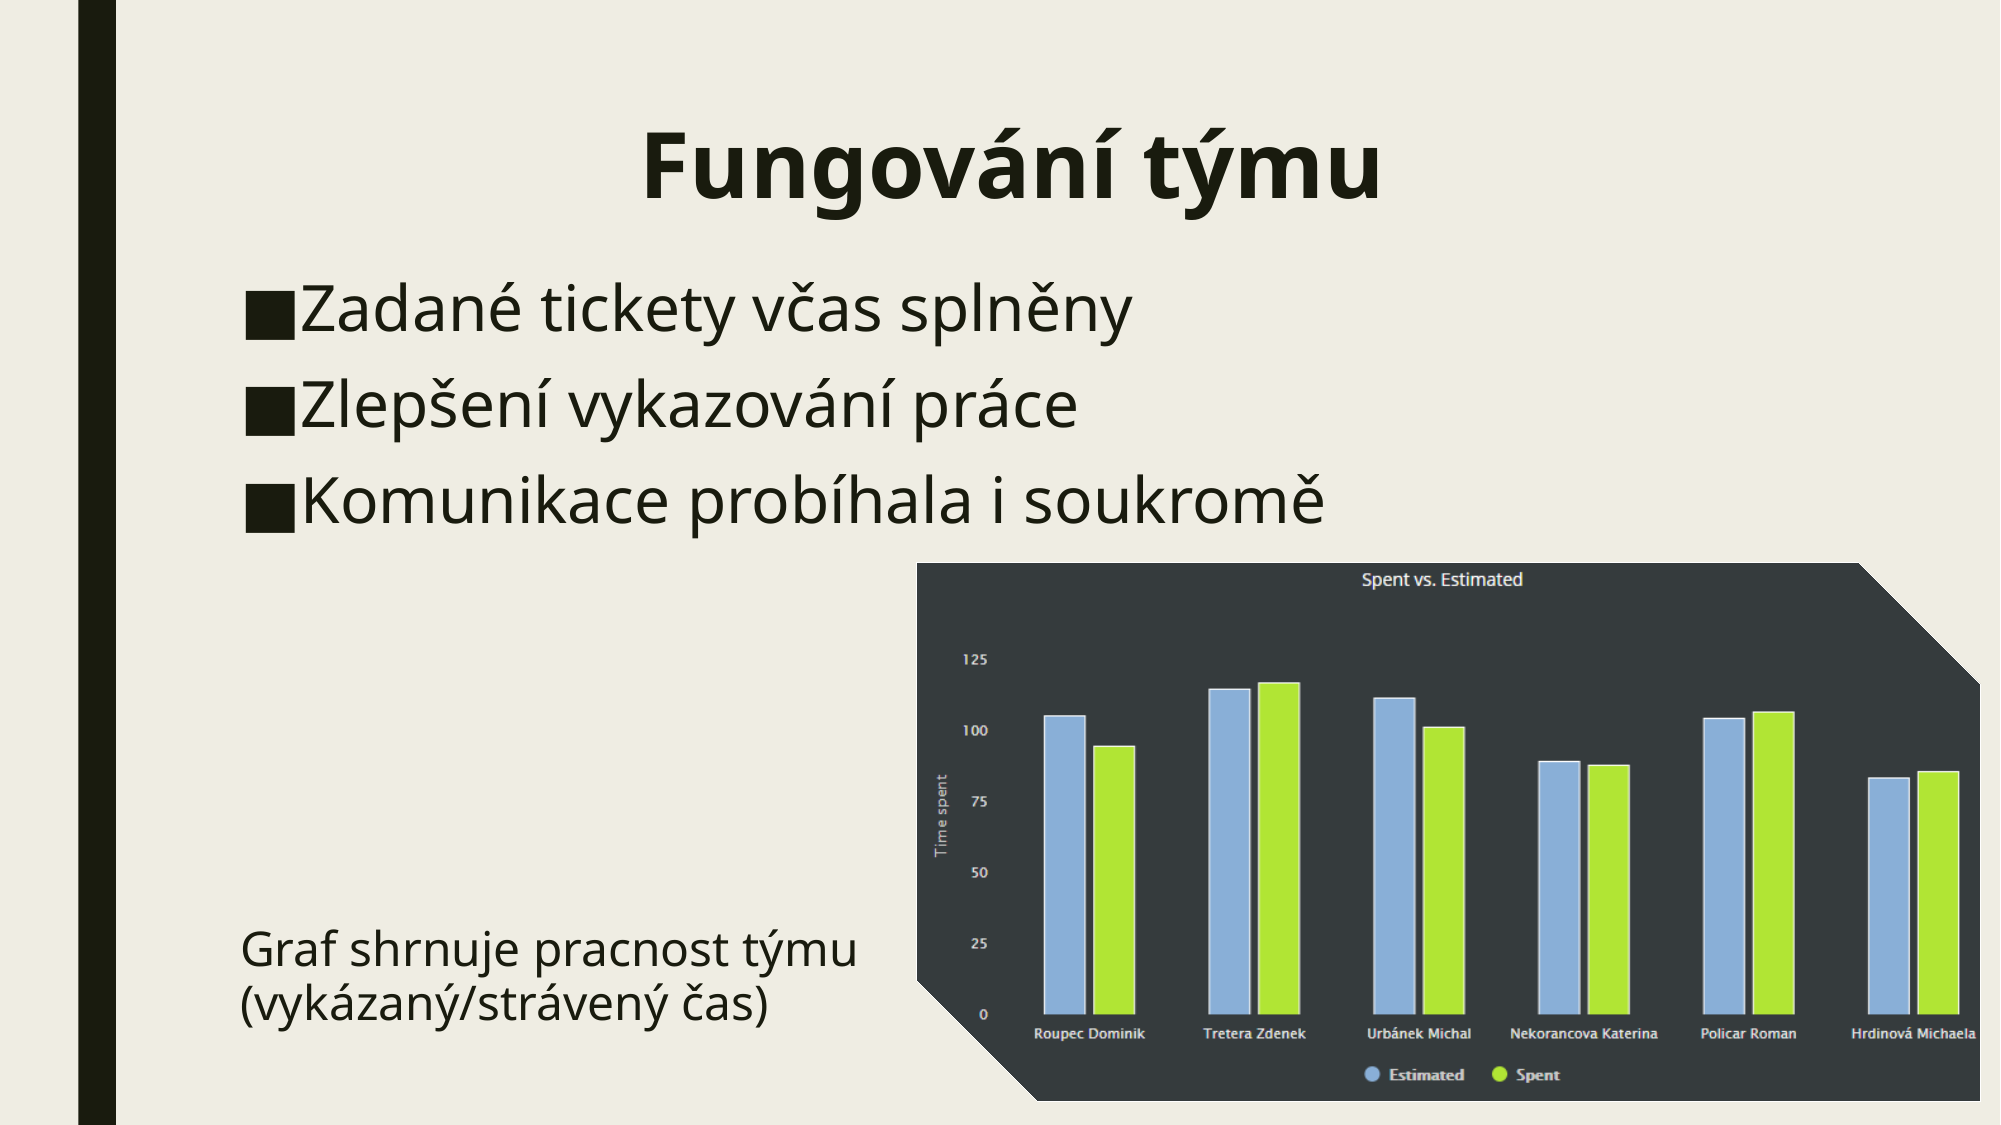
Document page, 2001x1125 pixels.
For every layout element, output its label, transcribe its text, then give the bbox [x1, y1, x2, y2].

list Zadané tickety včas splněny Zlepšení vykazování práce Komunikace probíhala i soukromě Graf shrnuje pracnost týmu (vykázaný/strávený čas) [225, 266, 1923, 1044]
title Fungování týmu [225, 112, 1800, 266]
picture [915, 562, 1981, 1102]
